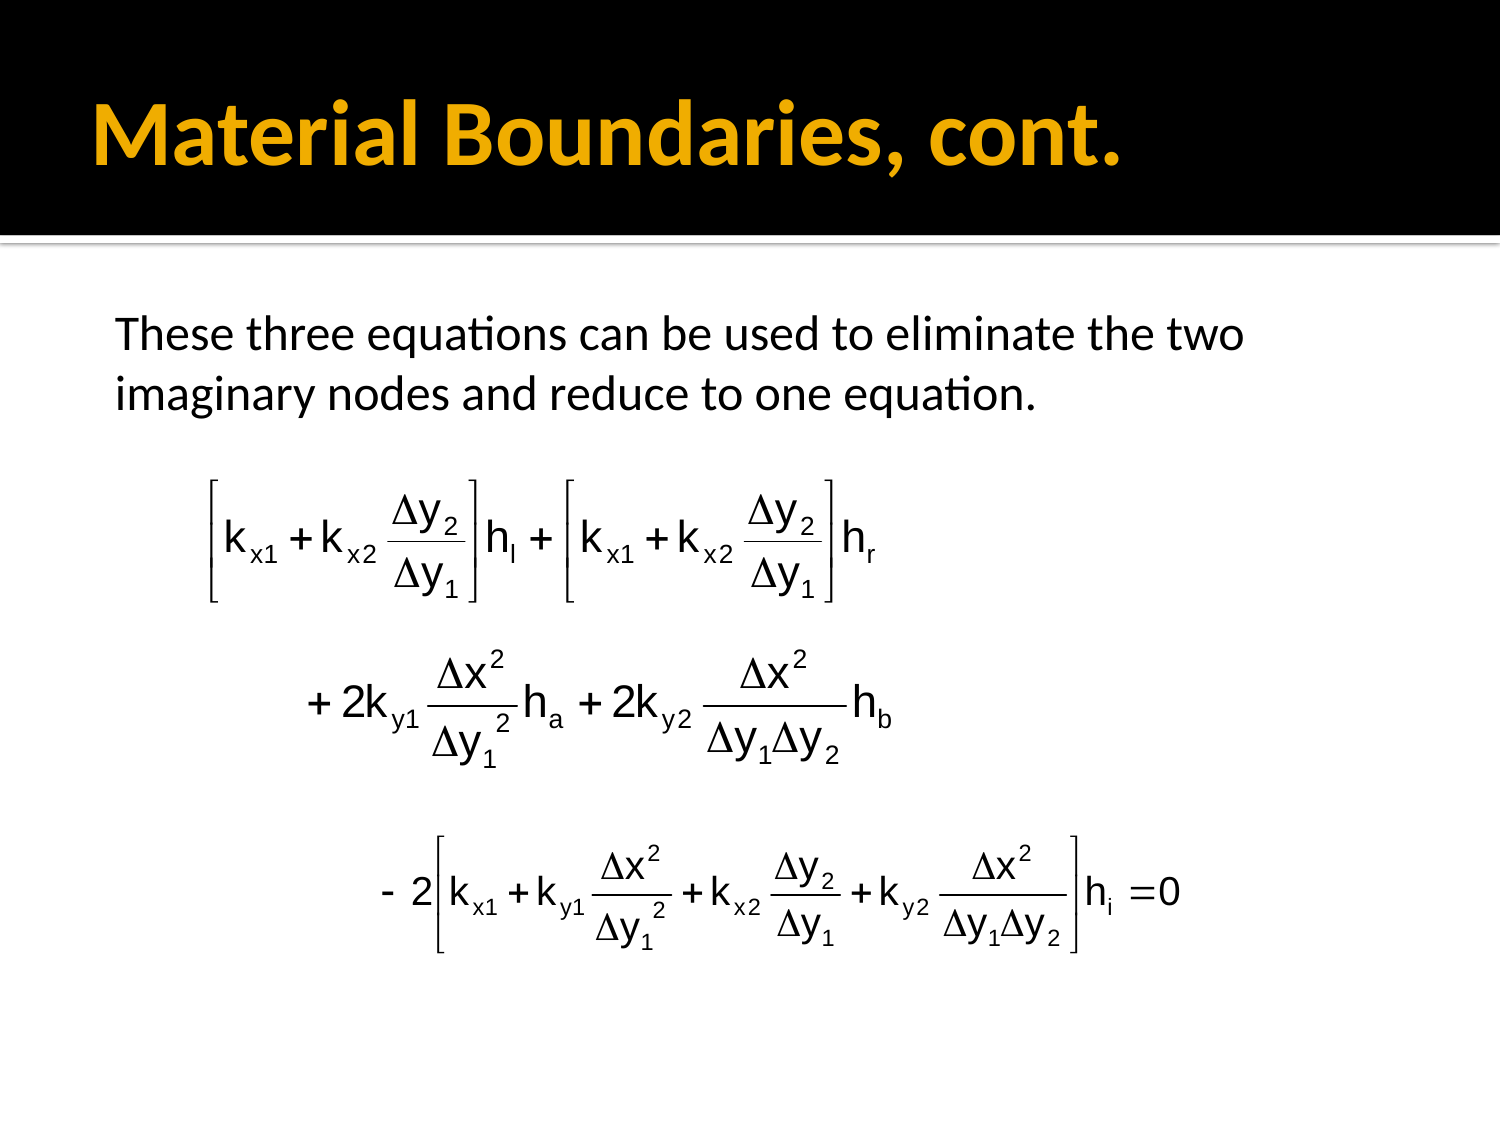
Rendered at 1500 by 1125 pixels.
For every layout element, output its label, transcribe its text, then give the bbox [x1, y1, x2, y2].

text_box These three equations can be used to eliminate the two imaginary nodes and reduce to one equation. [99, 292, 1338, 428]
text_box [199, 470, 885, 613]
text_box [374, 827, 1188, 963]
title Material Boundaries, cont. [75, 24, 1425, 231]
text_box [299, 637, 900, 779]
